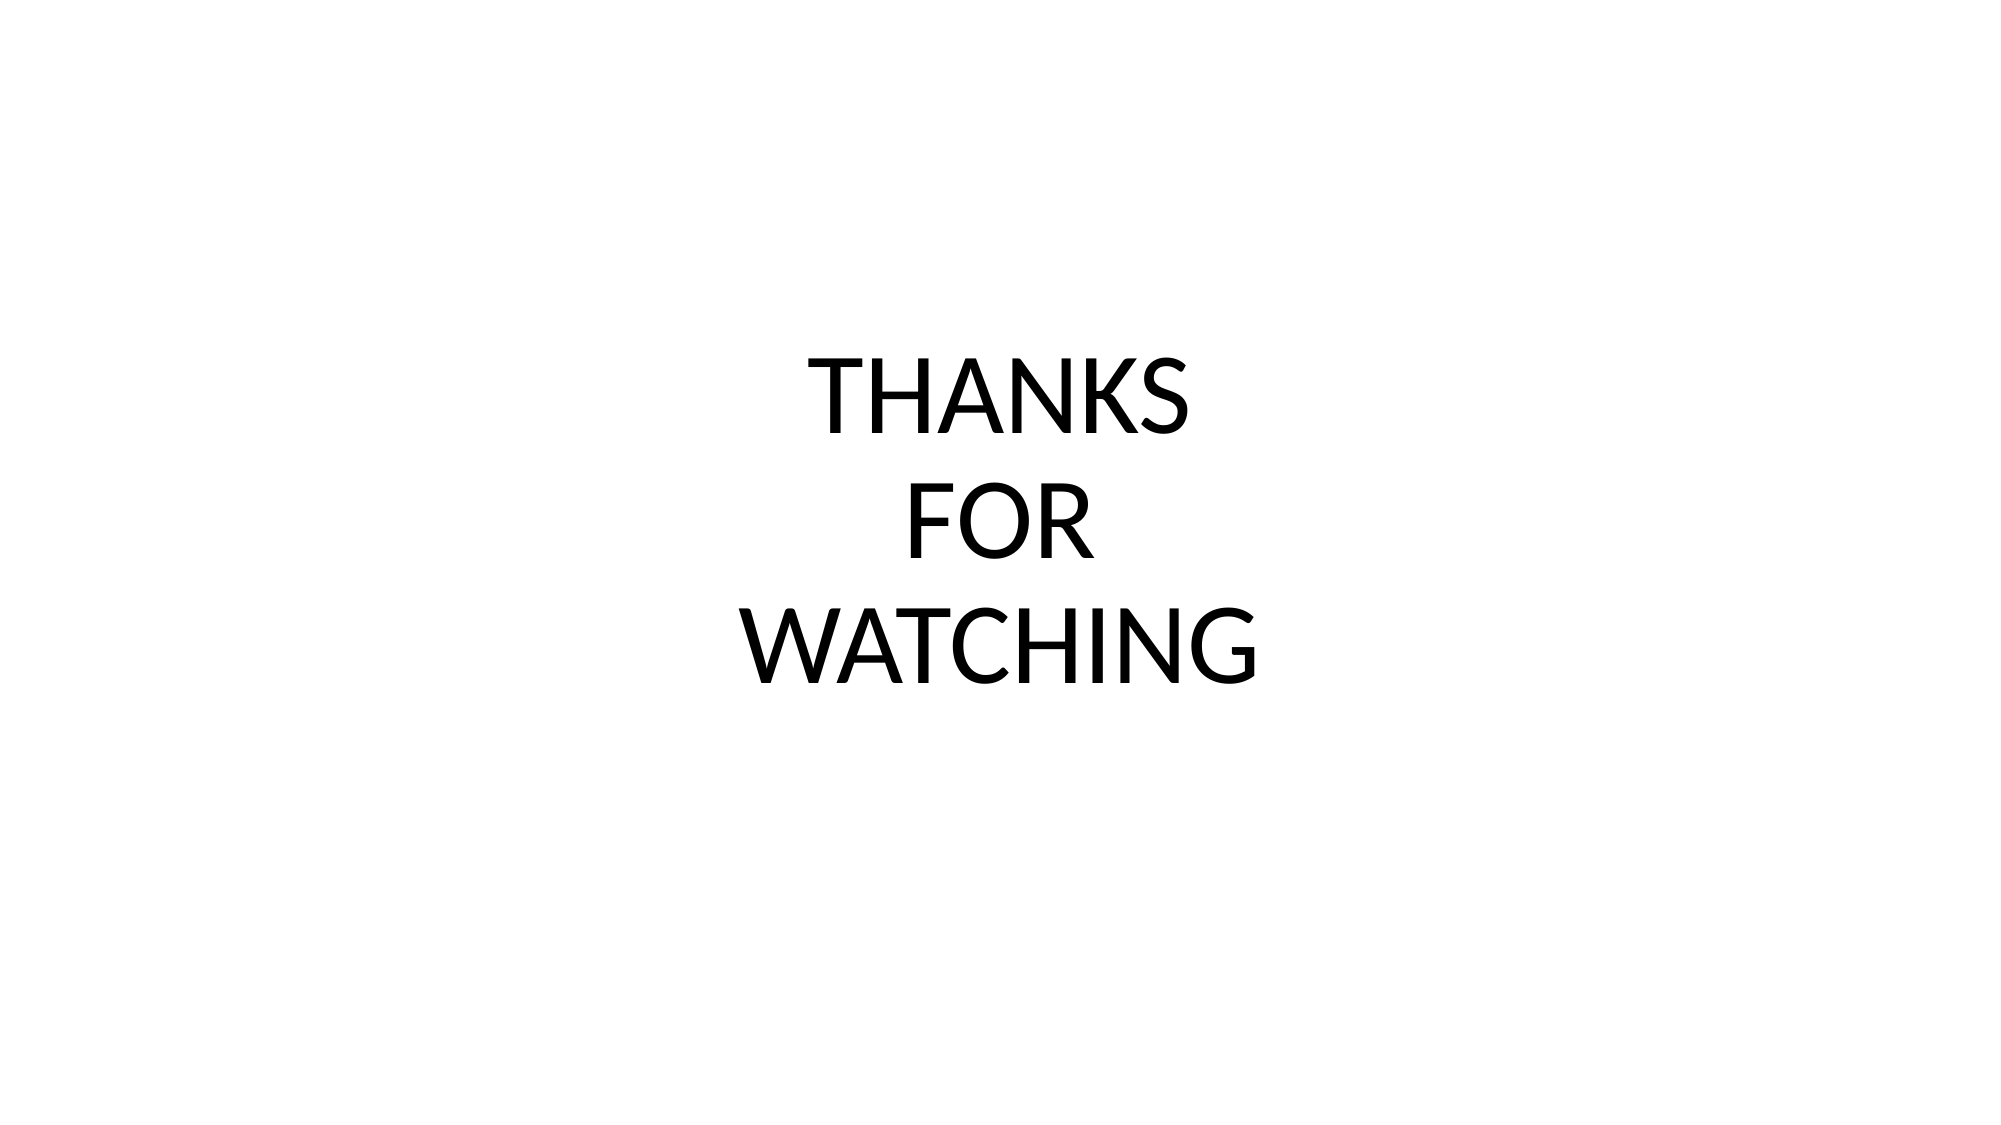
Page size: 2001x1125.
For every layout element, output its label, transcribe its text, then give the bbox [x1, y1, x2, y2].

title THANKS FOR WATCHING [249, 324, 1750, 717]
